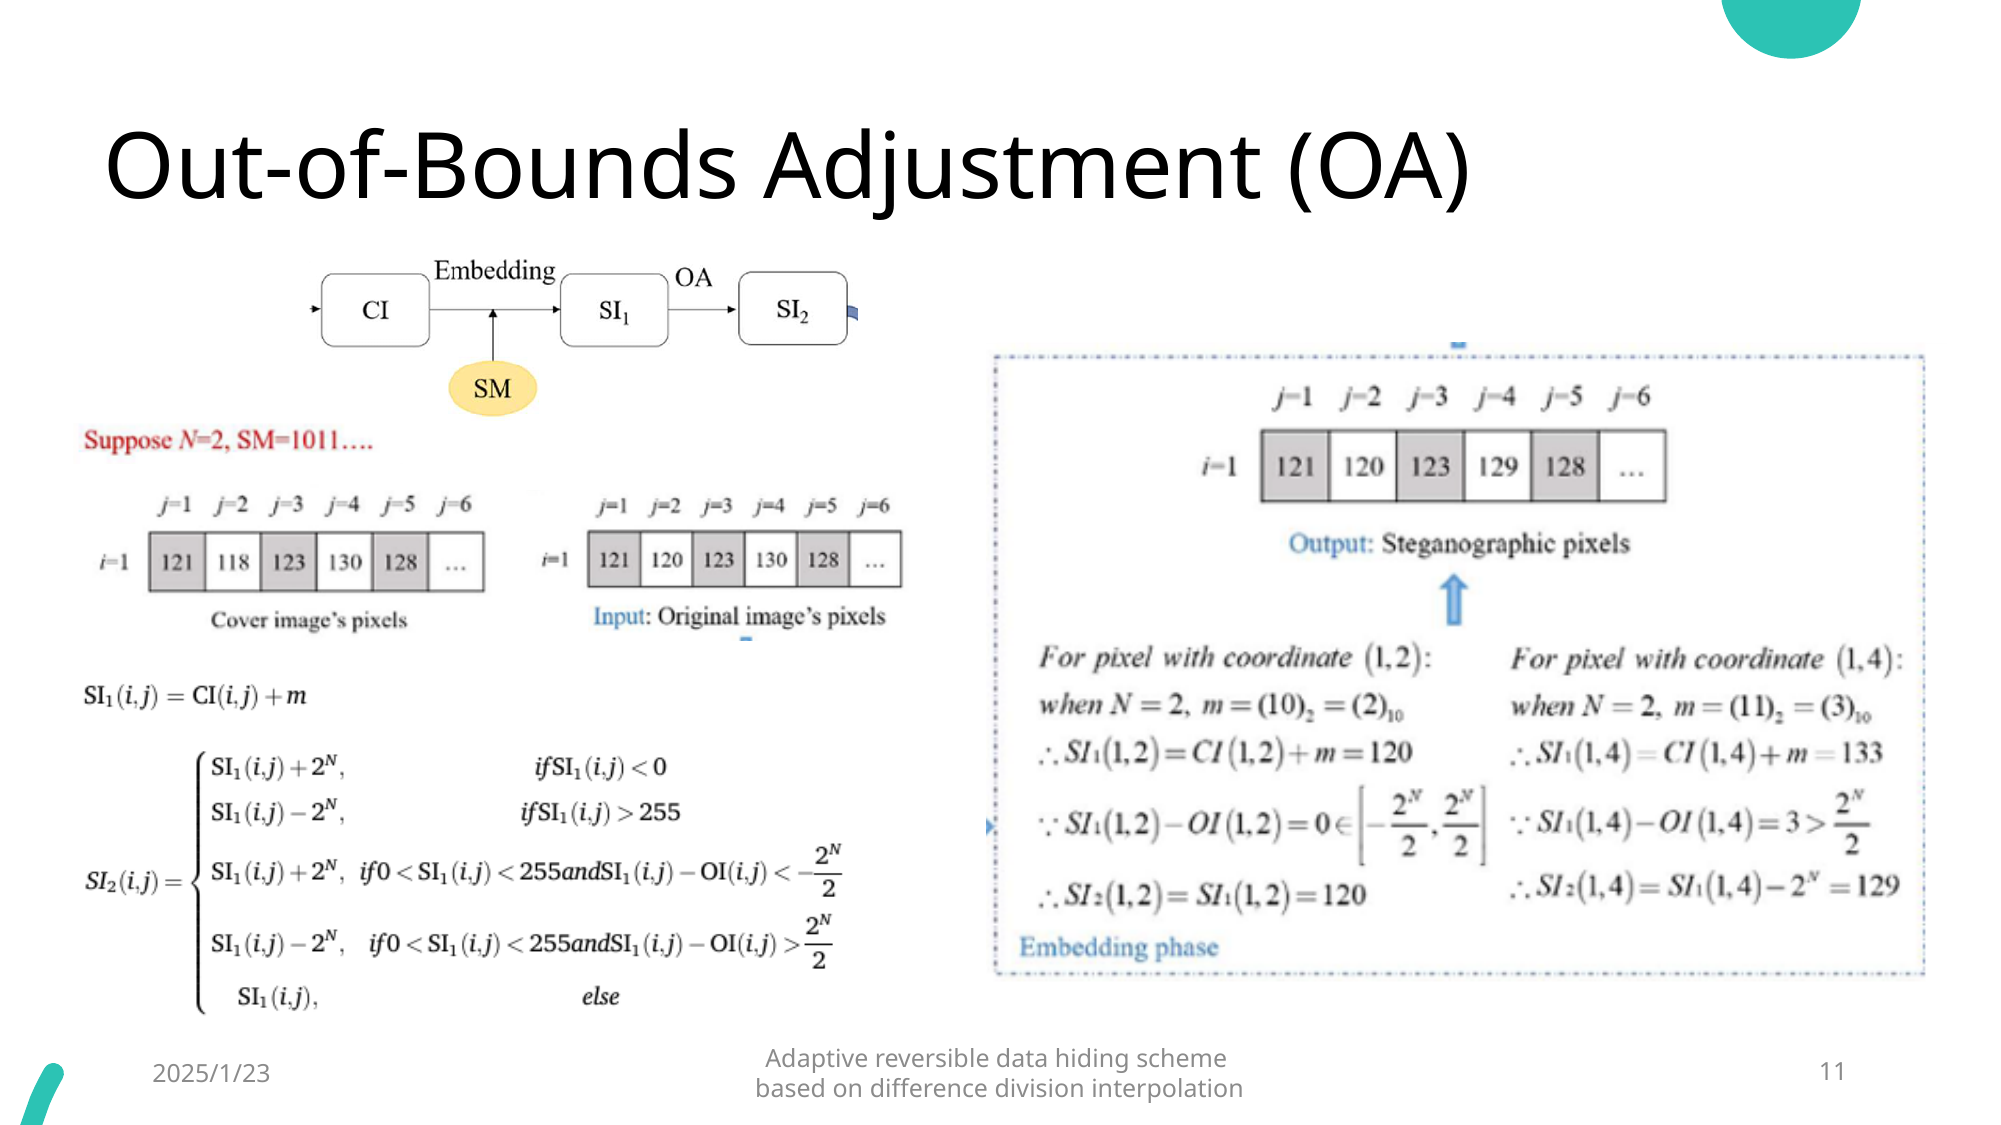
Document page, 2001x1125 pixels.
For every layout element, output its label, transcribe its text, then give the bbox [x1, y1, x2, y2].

picture [73, 484, 923, 641]
picture [65, 670, 328, 720]
picture [309, 239, 858, 421]
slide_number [137, 1042, 588, 1103]
picture [53, 736, 858, 1022]
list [986, 342, 1947, 986]
picture [73, 422, 407, 464]
slide_number 11 [1412, 1042, 1863, 1103]
title Out-of-Bounds Adjustment (OA) [88, 59, 1814, 278]
footer Adaptive reversible data hiding scheme based on difference division interpolation [613, 1042, 1387, 1103]
